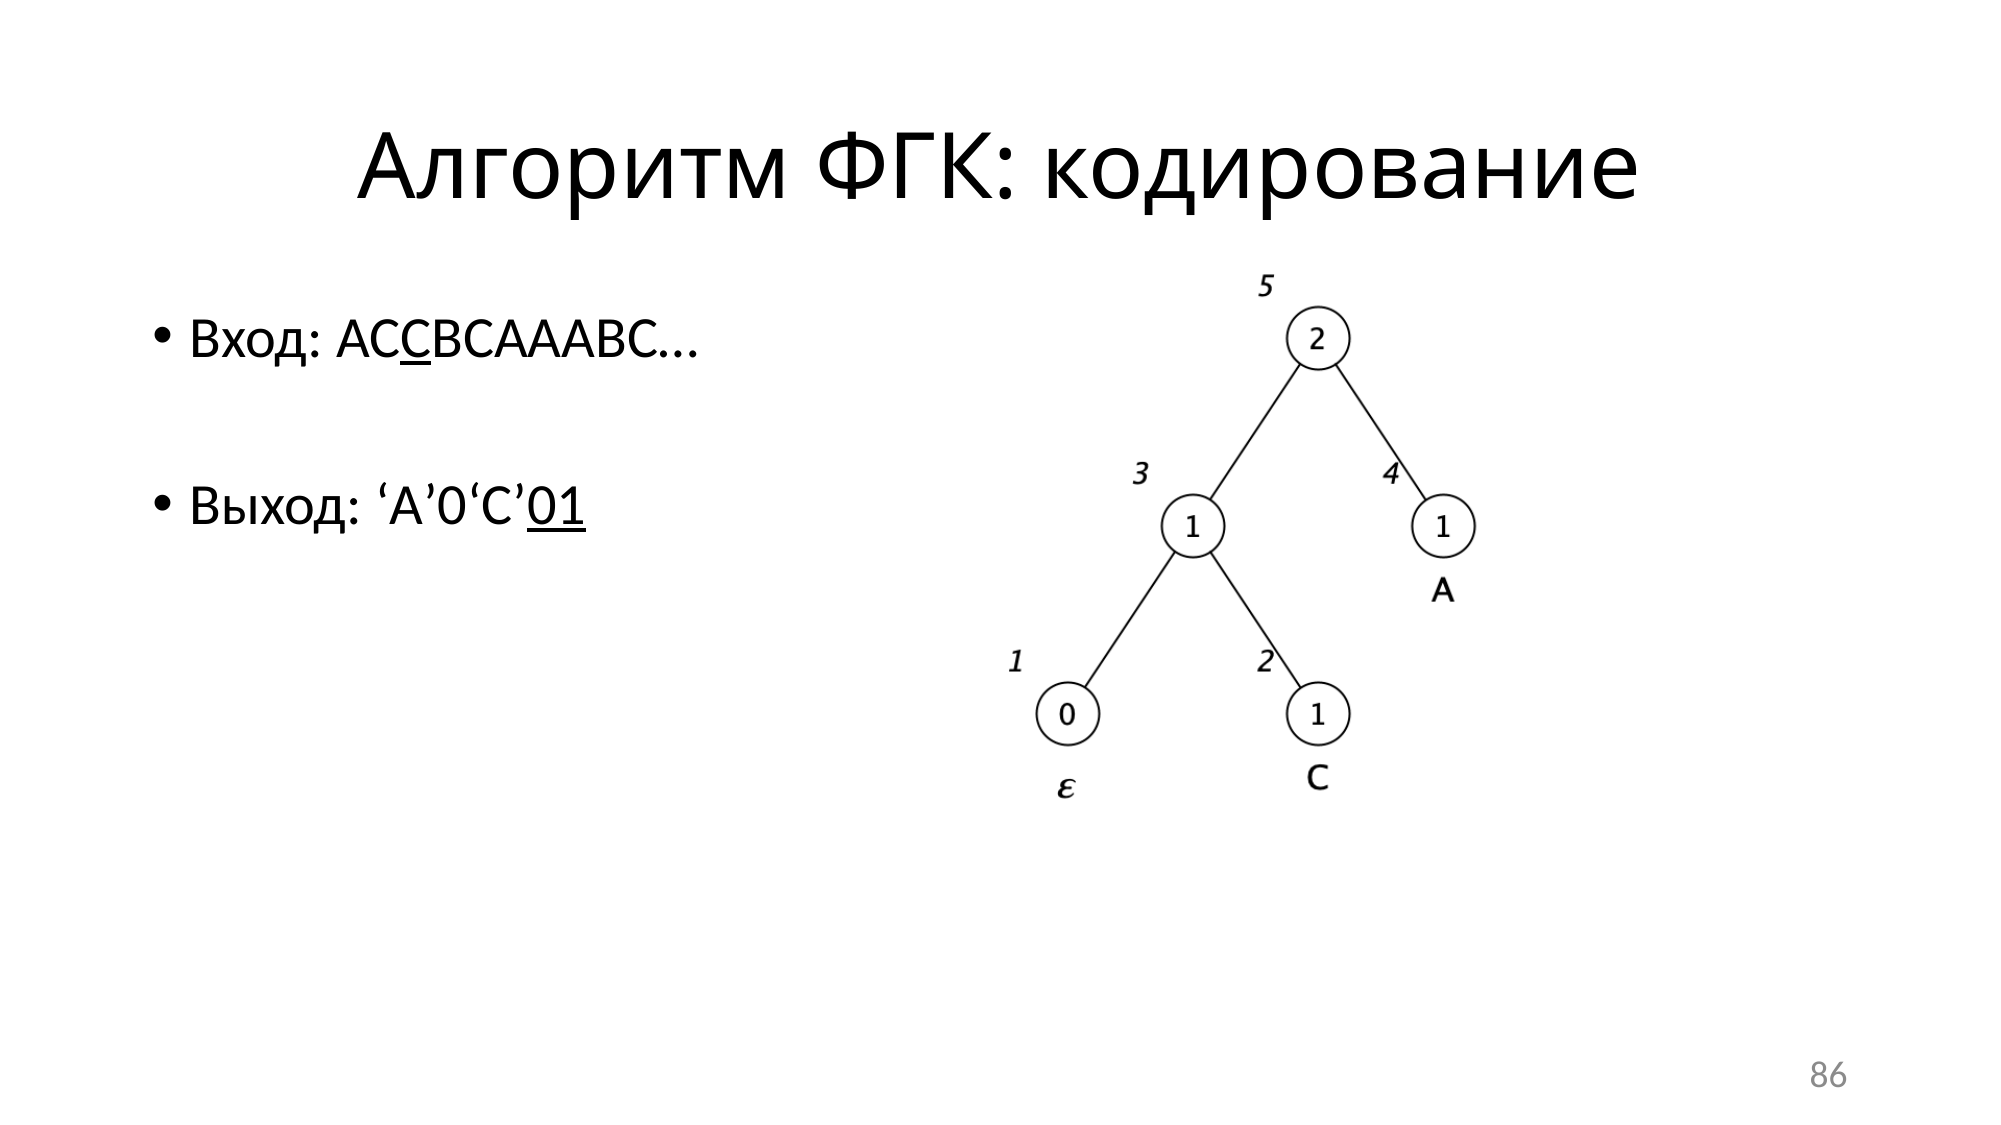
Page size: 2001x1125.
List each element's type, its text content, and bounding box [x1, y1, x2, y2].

title Алгоритм ФГК: кодирование [137, 59, 1863, 278]
list Вход: ACCBCAAABC… Выход: ‘A’0‘C’01 [137, 299, 1863, 1014]
picture [984, 246, 1491, 828]
slide_number 86 [1412, 1042, 1863, 1103]
